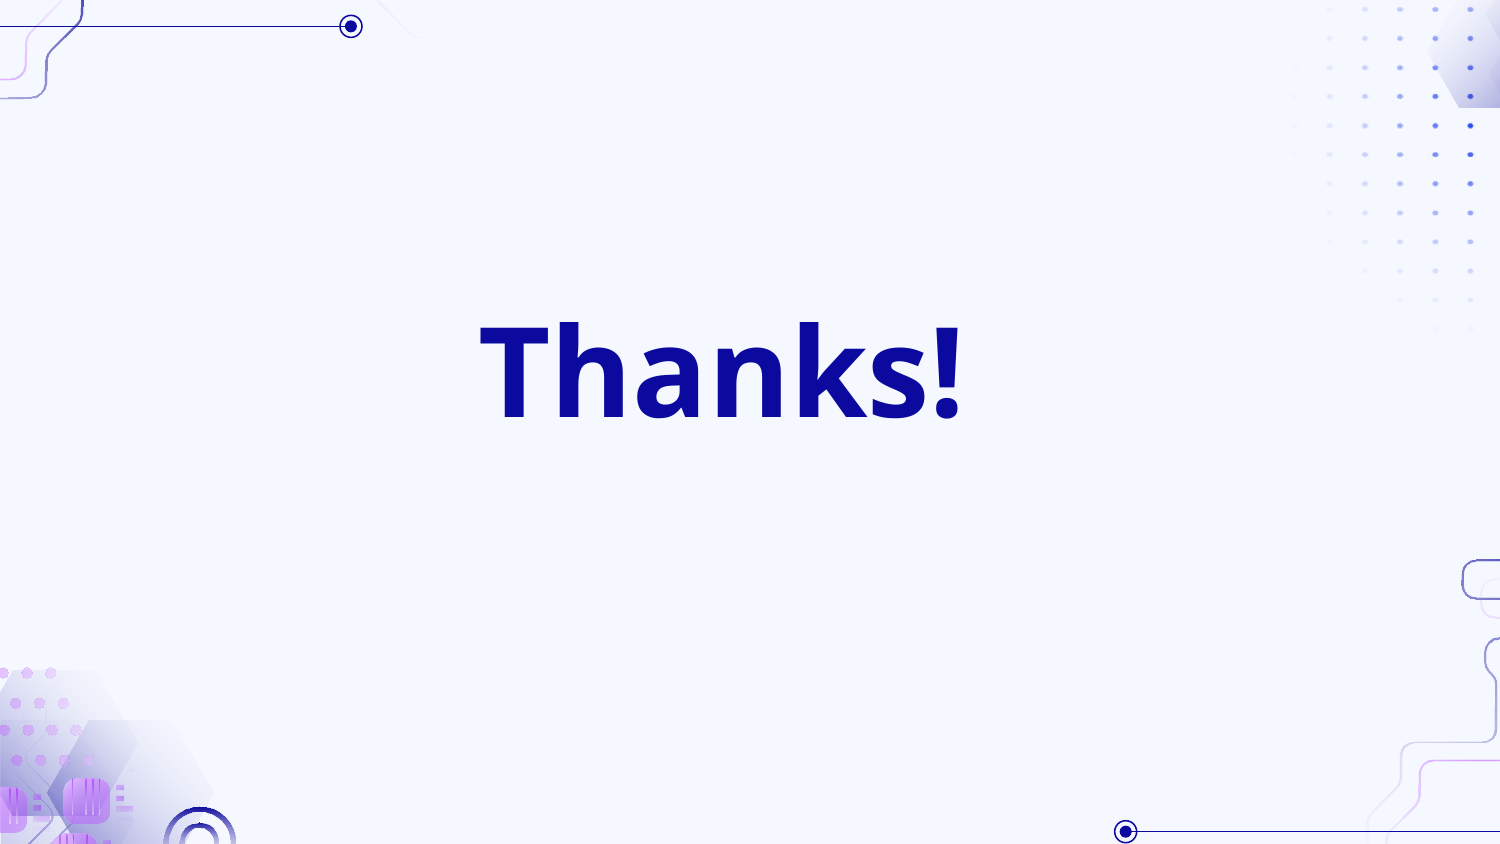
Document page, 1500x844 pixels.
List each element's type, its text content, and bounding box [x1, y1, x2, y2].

title Thanks! [463, 277, 1500, 492]
picture [1243, 0, 1500, 277]
